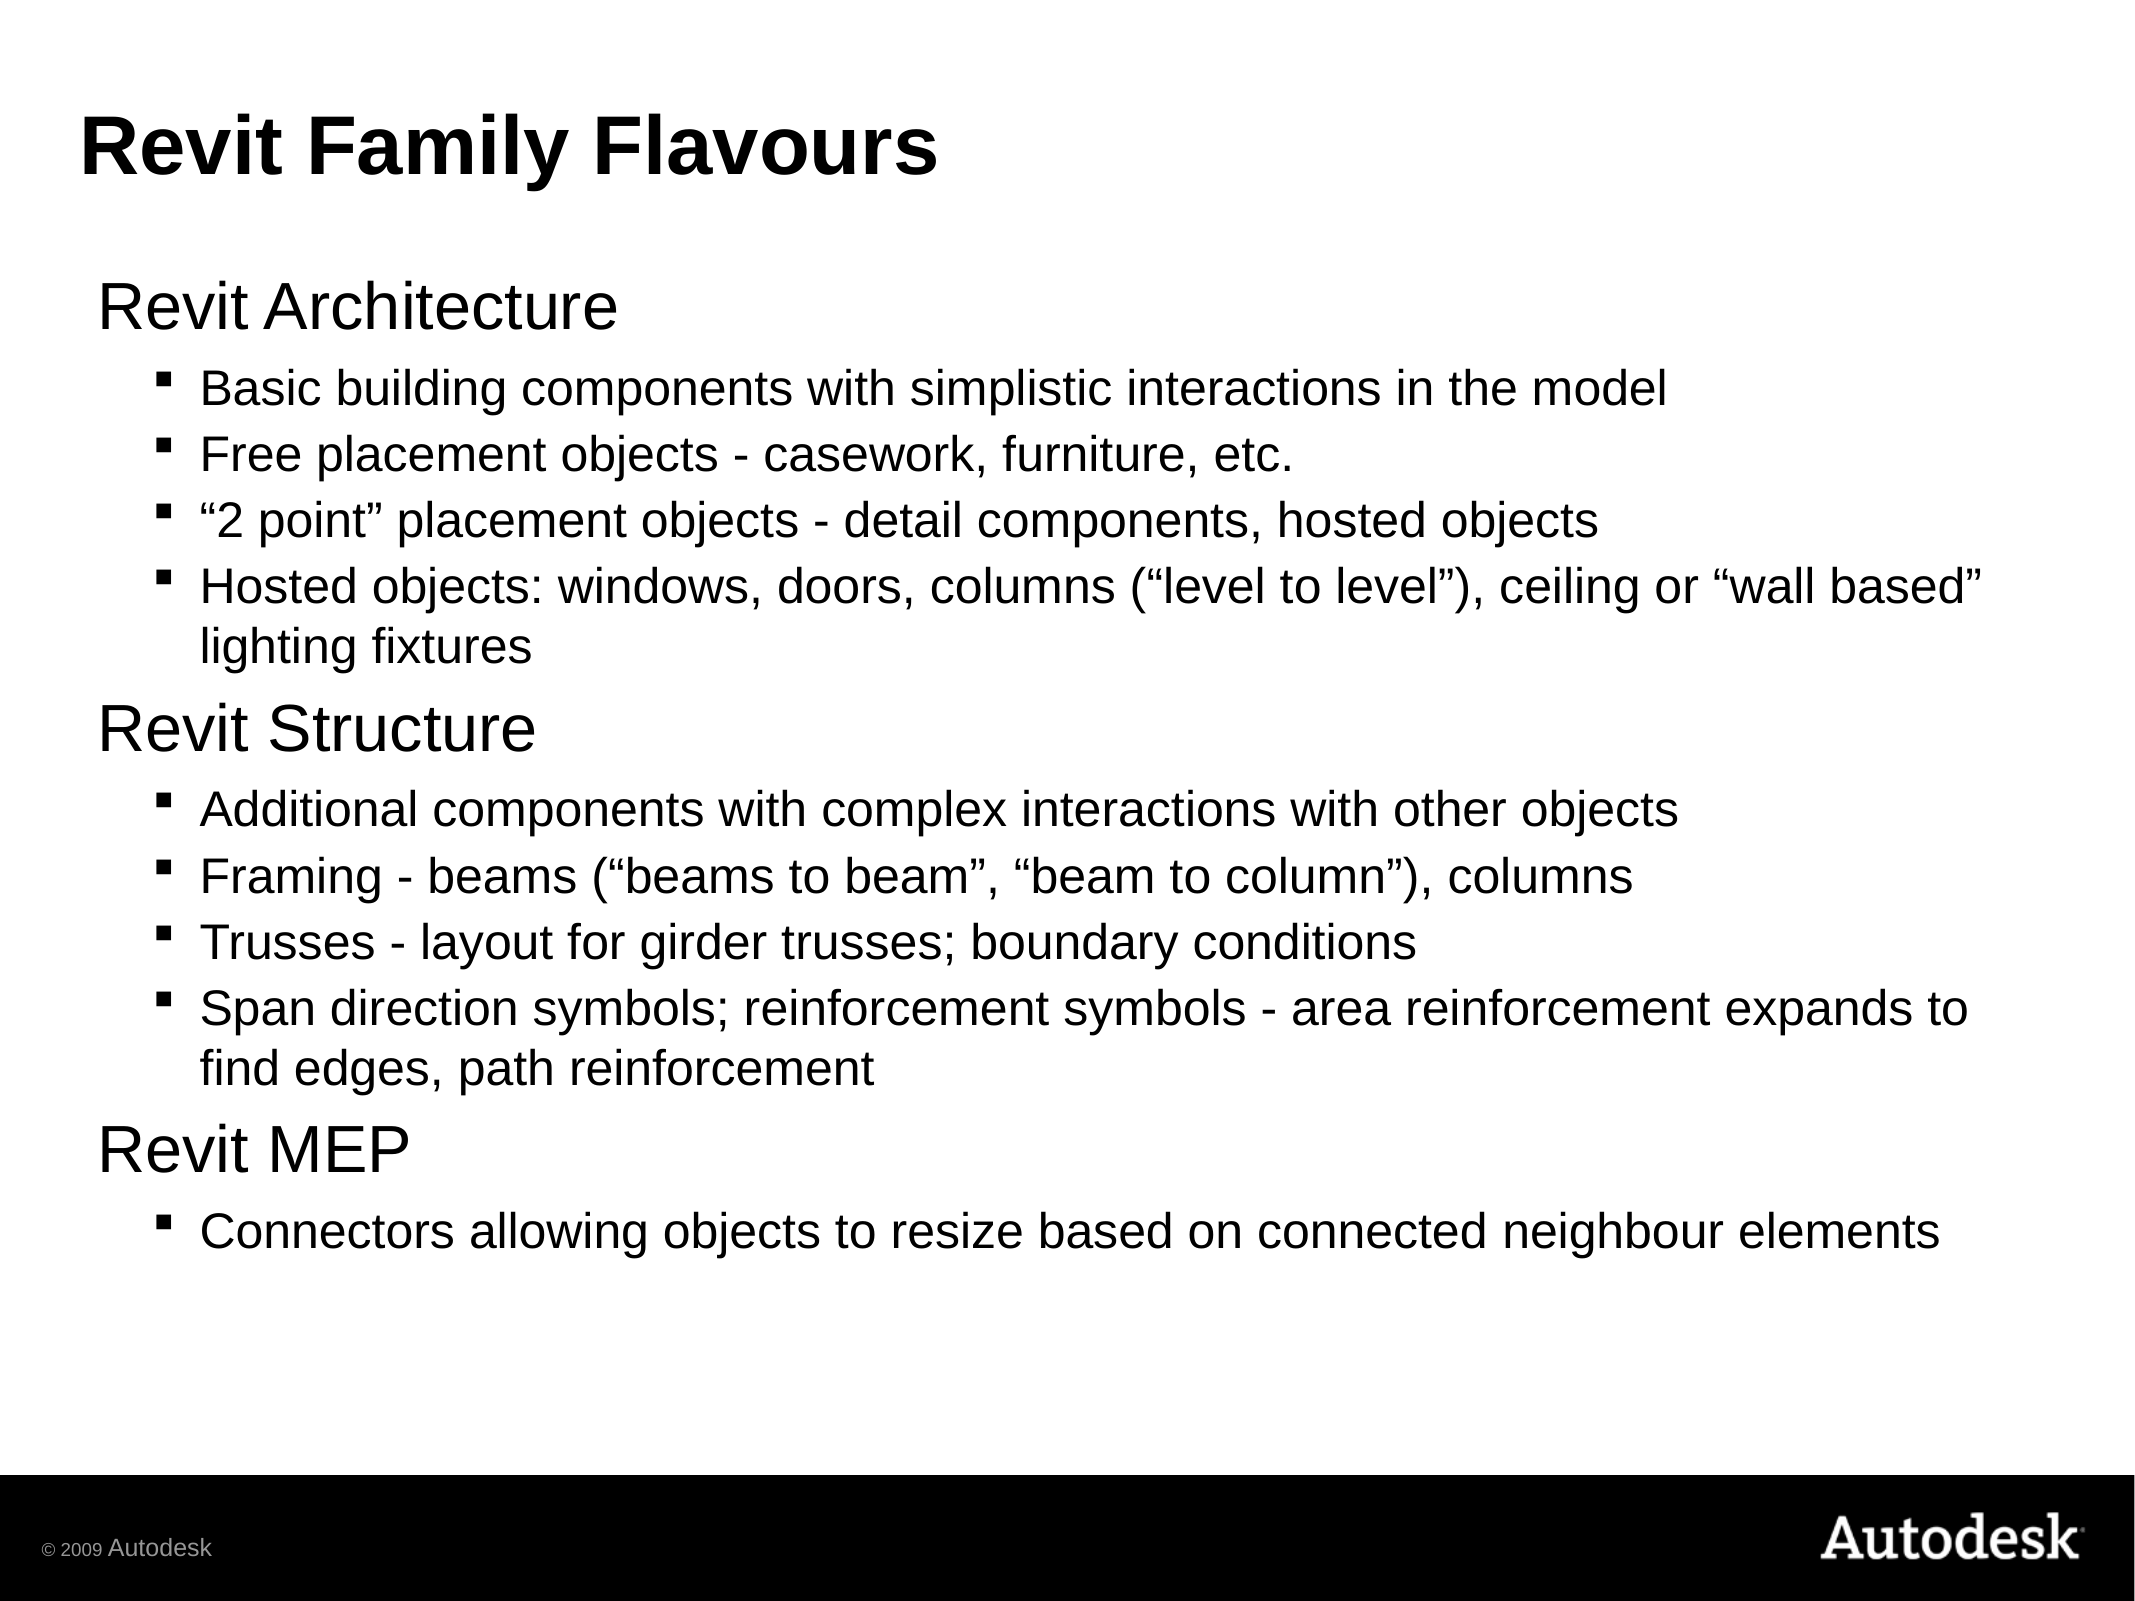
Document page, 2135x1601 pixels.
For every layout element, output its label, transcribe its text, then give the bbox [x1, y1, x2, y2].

list Revit Architecture Basic building components with simplistic interactions in the model Free placement objects - casework, furniture, etc. “2 point” placement objects - detail components, hosted objects Hosted objects: windows, doors, columns (“level to level”), ceiling or “wall based” lighting fixtures Revit Structure Additional components with complex interactions with other objects Framing - beams (“beams to beam”, “beam to column”), columns Trusses - layout for girder trusses; boundary conditions Span direction symbols; reinforcement symbols - area reinforcement expands to find edges, path reinforcement Revit MEP Connectors allowing objects to resize based on connected neighbour elements [96, 262, 2028, 1363]
title Revit Family Flavours [79, 24, 2010, 259]
picture [0, 1475, 2135, 1601]
